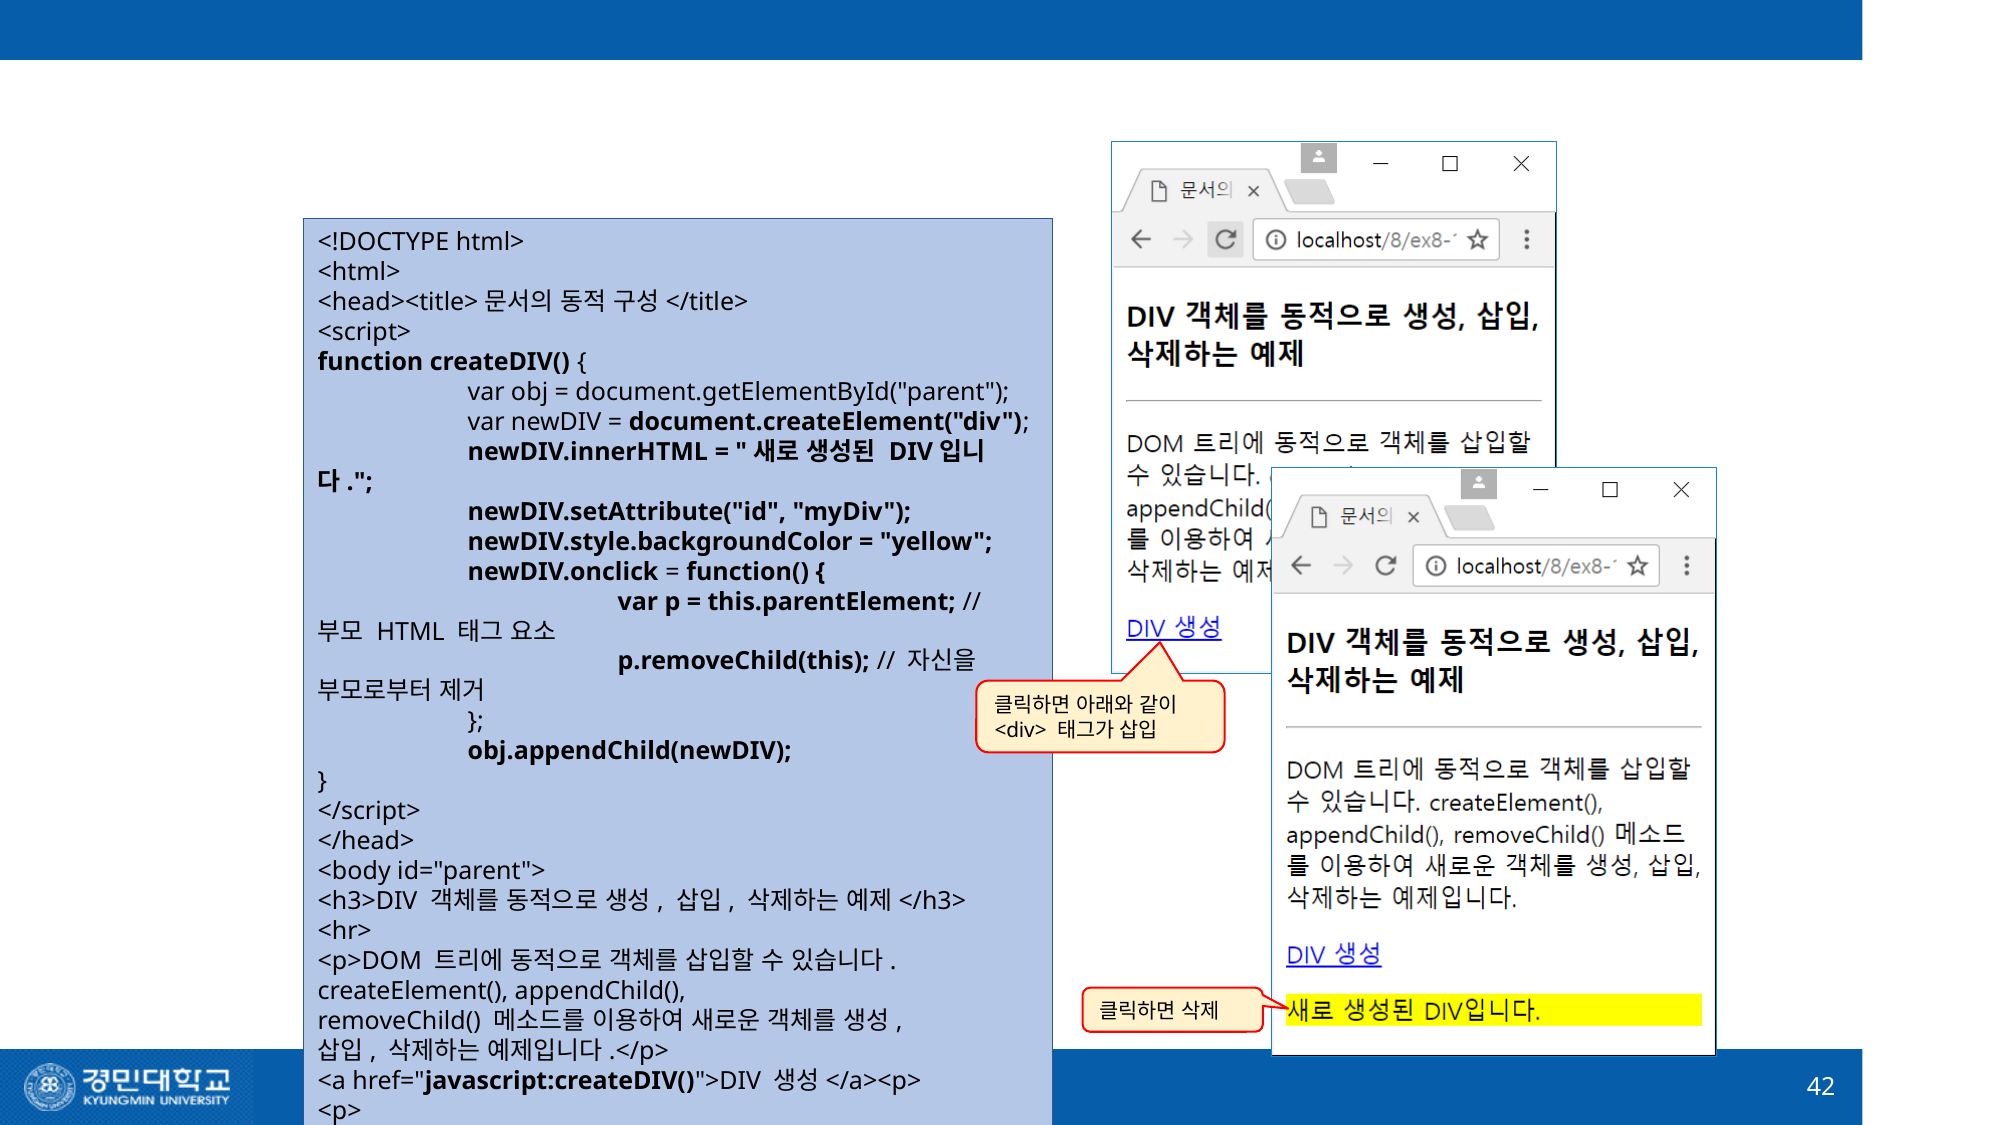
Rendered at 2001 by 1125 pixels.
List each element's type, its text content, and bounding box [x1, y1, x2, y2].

picture [0, 1049, 253, 1125]
picture [1111, 141, 1717, 1057]
slide_number 42 [1758, 1057, 1851, 1117]
text_box 클릭하면 아래와 같이 <div> 태그가 삽입 [976, 674, 1225, 753]
text_box 클릭하면 삭제 [1082, 987, 1271, 1032]
text_box <!DOCTYPE html> <html> <head><title>문서의 동적 구성</title> <script> function createDIV() { var obj = document.getElementById("parent"); var newDIV = document.createElement("div"); newDIV.innerHTML = "새로 생성된 DIV입니다."; newDIV.setAttribute("id", "myDiv"); newDIV.style.backgroundColor = "yellow"; newDIV.onclick = function() { var p = this.parentElement; // 부모 HTML 태그 요소 p.removeChild(this); // 자신을 부모로부터 제거 }; obj.appendChild(newDIV); } </script> </head> <body id="parent"> <h3>DIV 객체를 동적으로 생성, 삽입, 삭제하는 예제</h3> <hr> <p>DOM 트리에 동적으로 객체를 삽입할 수 있습니다. createElement(), appendChild(), removeChild() 메소드를 이용하여 새로운 객체를 생성, 삽입, 삭제하는 예제입니다.</p> <a href="javascript:createDIV()">DIV 생성</a><p> <p> </body> </html> [303, 218, 1053, 1125]
